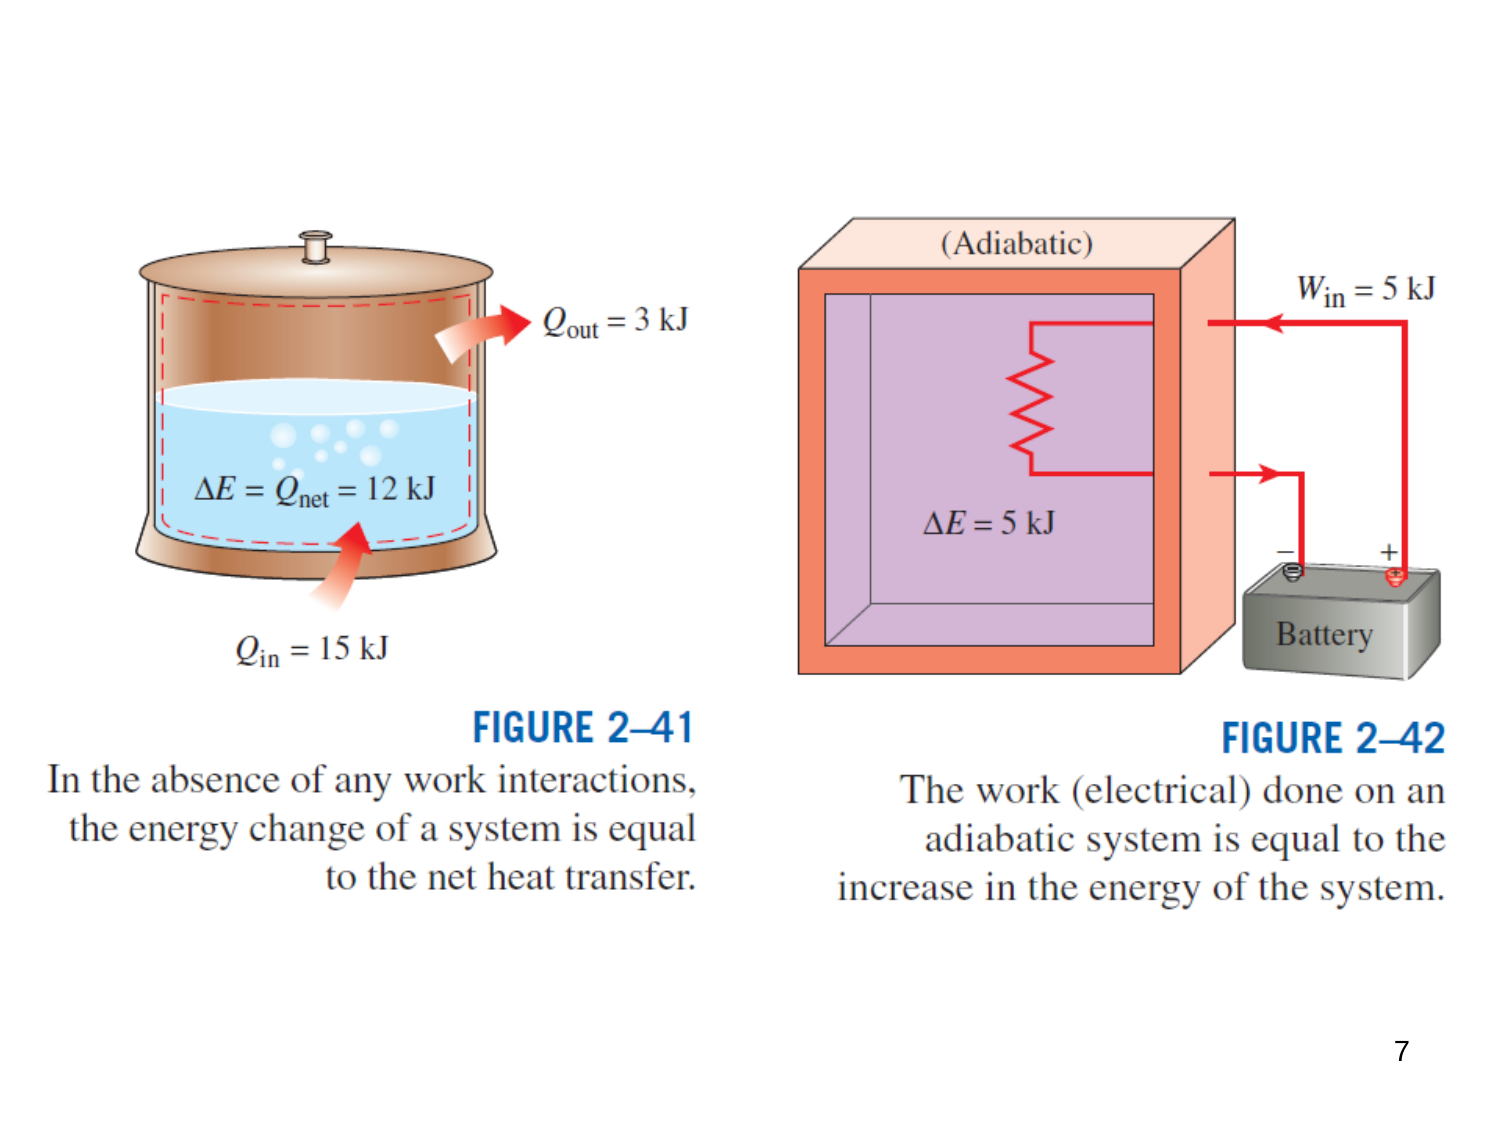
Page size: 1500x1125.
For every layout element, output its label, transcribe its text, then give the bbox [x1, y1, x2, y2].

slide_number 7 [1074, 1024, 1426, 1103]
picture [37, 218, 713, 907]
picture [784, 206, 1463, 919]
